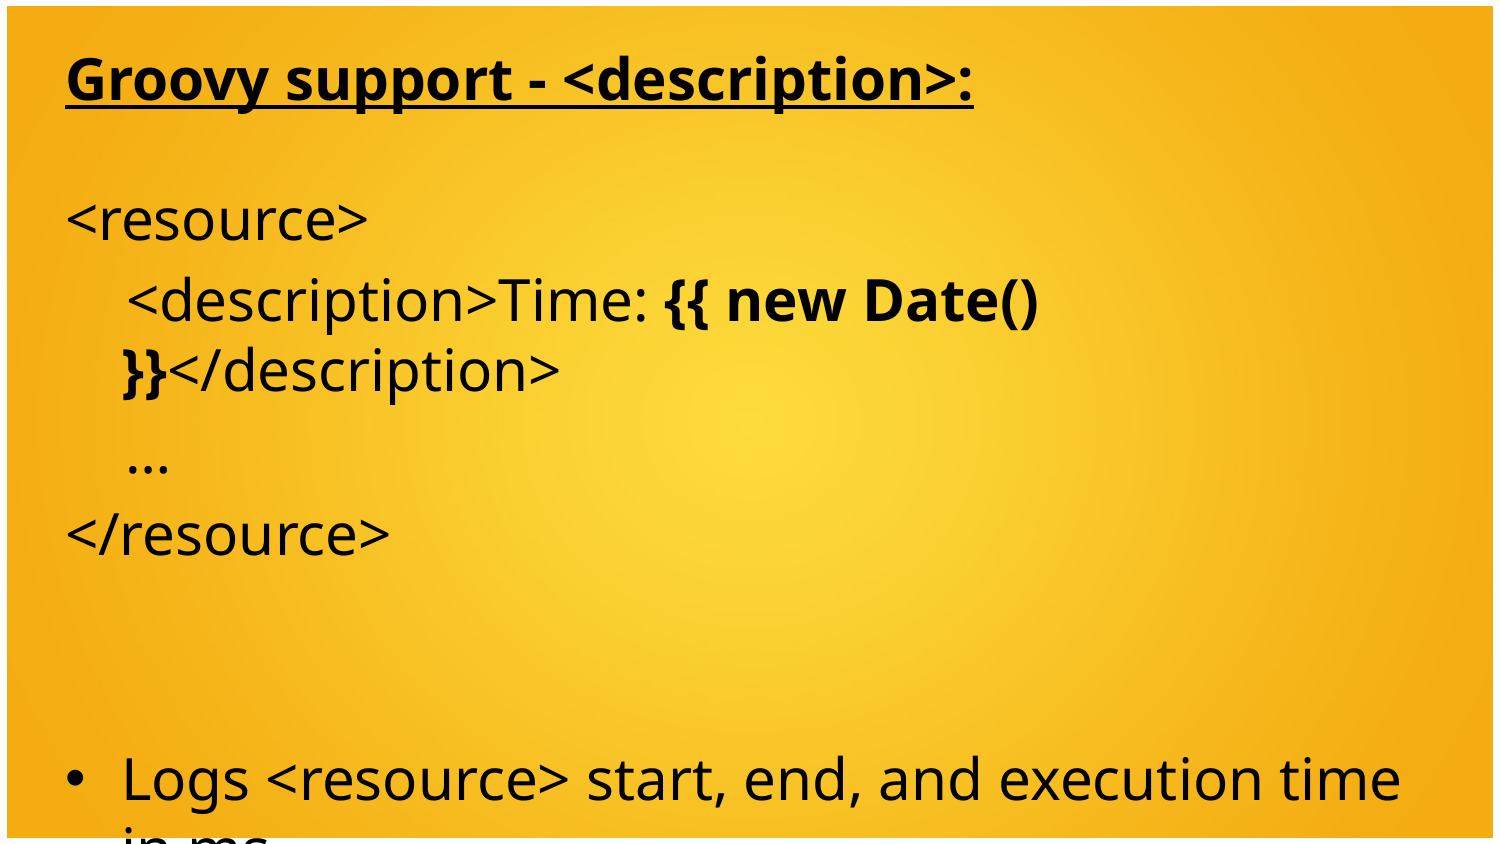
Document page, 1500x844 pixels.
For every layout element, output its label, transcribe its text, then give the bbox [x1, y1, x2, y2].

picture [0, 0, 1500, 844]
list Groovy support - <description>: <resource> <description>Time: {{ new Date() }}</description> … </resource> Logs <resource> start, end, and execution time in ms [49, 34, 1463, 798]
